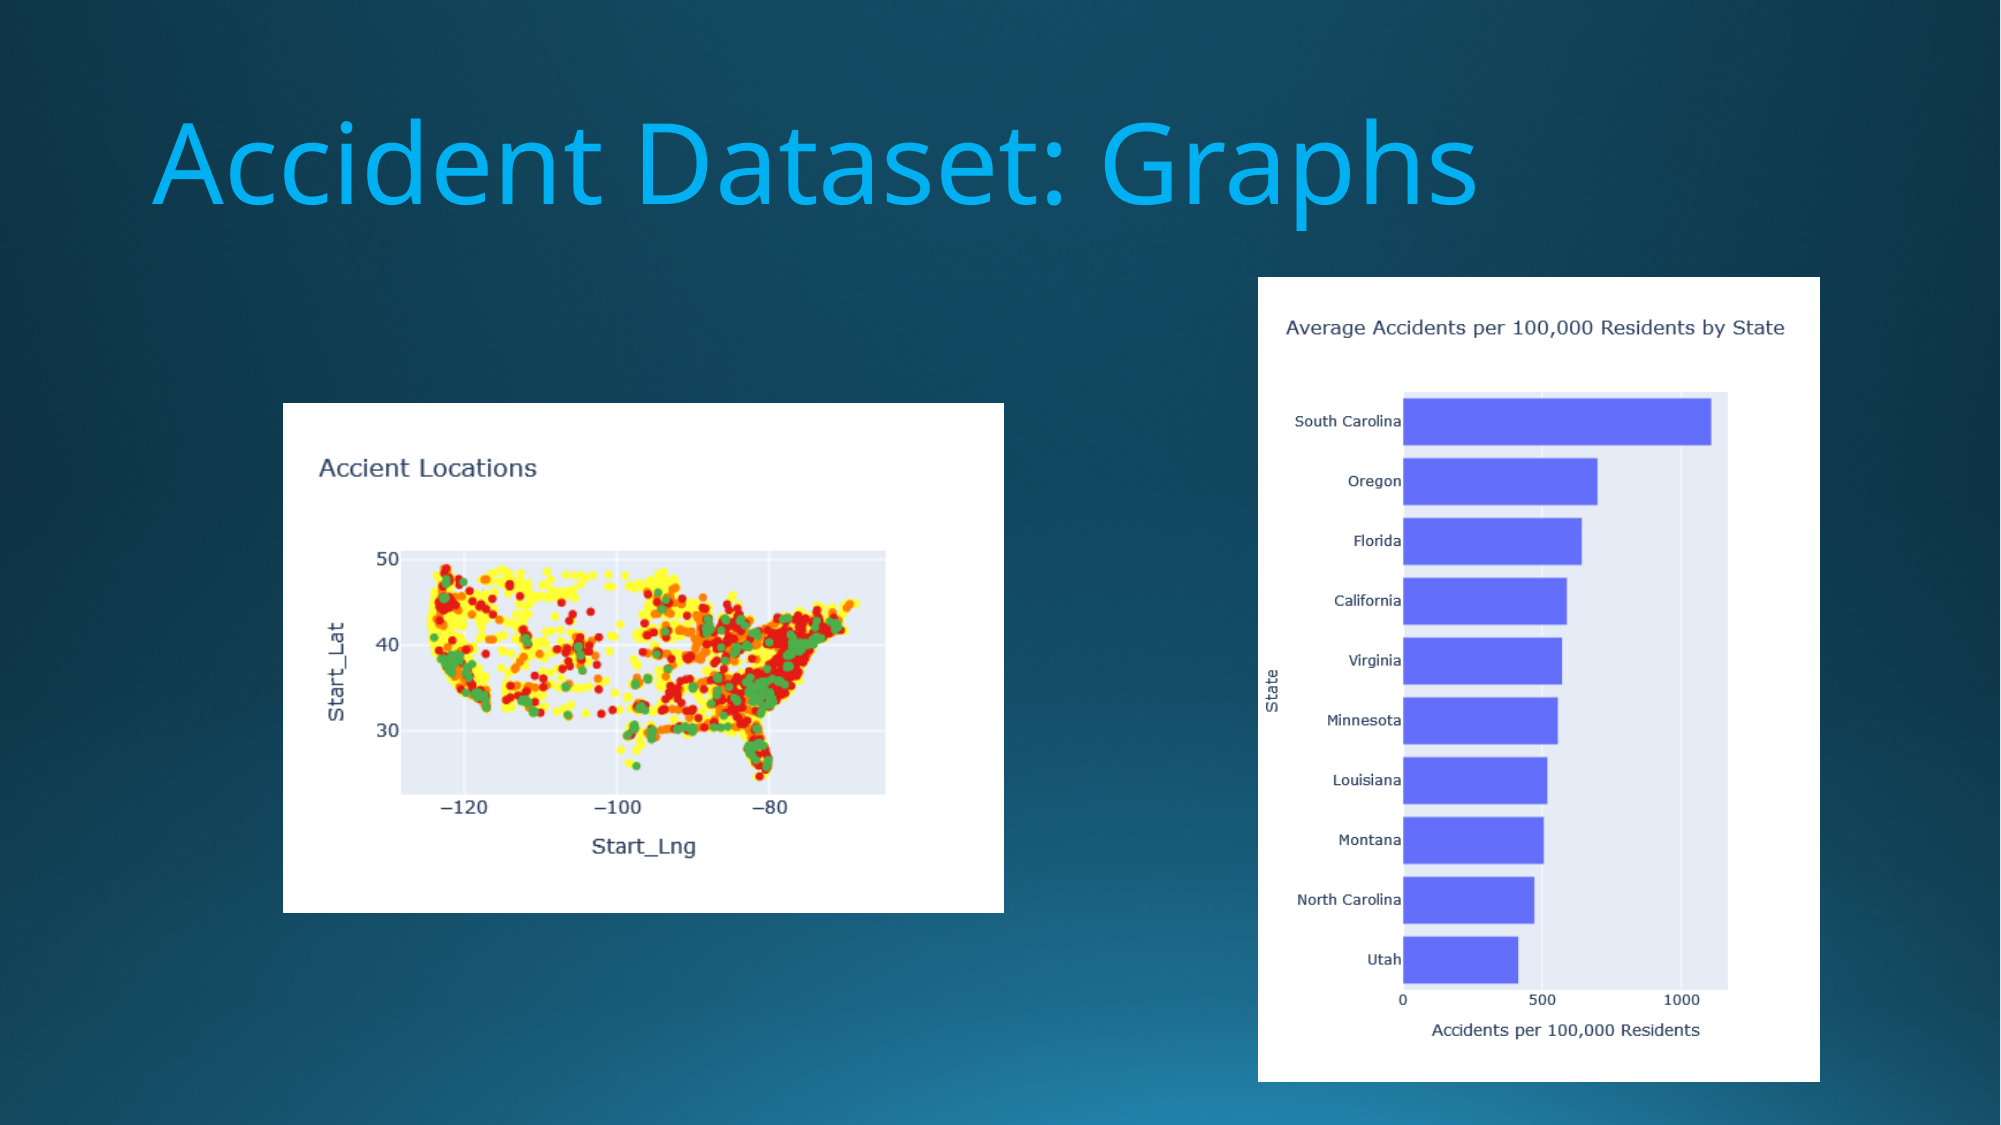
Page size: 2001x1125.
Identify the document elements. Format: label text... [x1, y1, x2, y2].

title Accident Dataset: Graphs [137, 59, 1863, 278]
picture [0, 0, 2001, 1125]
